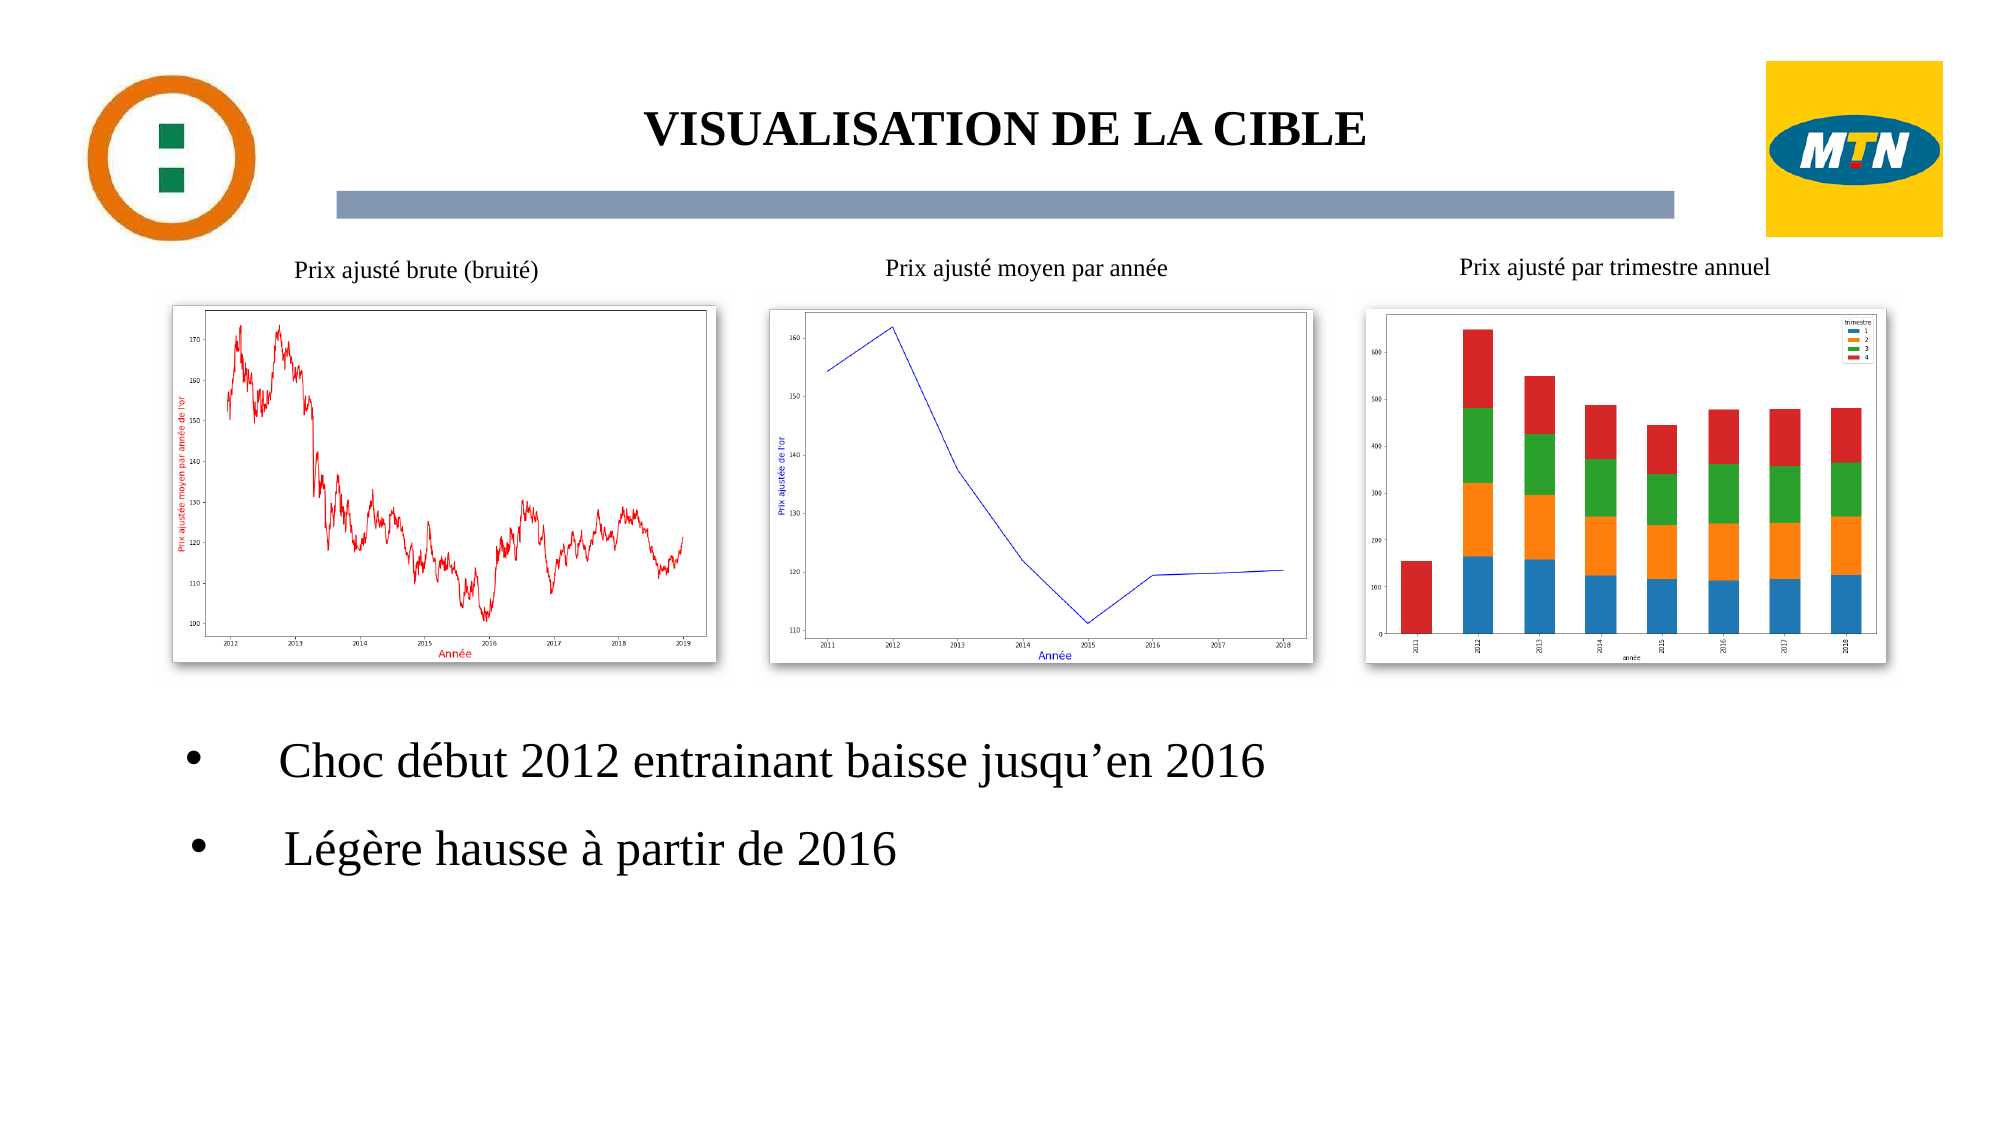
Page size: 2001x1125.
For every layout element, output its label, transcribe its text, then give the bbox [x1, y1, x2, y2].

text_box Légère hausse à partir de 2016 [175, 807, 1669, 883]
picture [153, 286, 735, 682]
text_box Prix ajusté brute (bruité) [279, 246, 1773, 291]
text_box [336, 190, 1675, 220]
text_box Prix ajusté moyen par année [870, 243, 1561, 289]
picture [1347, 290, 1905, 682]
text_box Choc début 2012 entrainant baisse jusqu’en 2016 [170, 719, 1664, 795]
text_box Prix ajusté par trimestre annuel [1444, 242, 1962, 288]
picture [82, 72, 258, 248]
picture [1766, 61, 1943, 238]
picture [750, 290, 1332, 682]
text_box VISUALISATION DE LA CIBLE [324, 88, 1687, 163]
